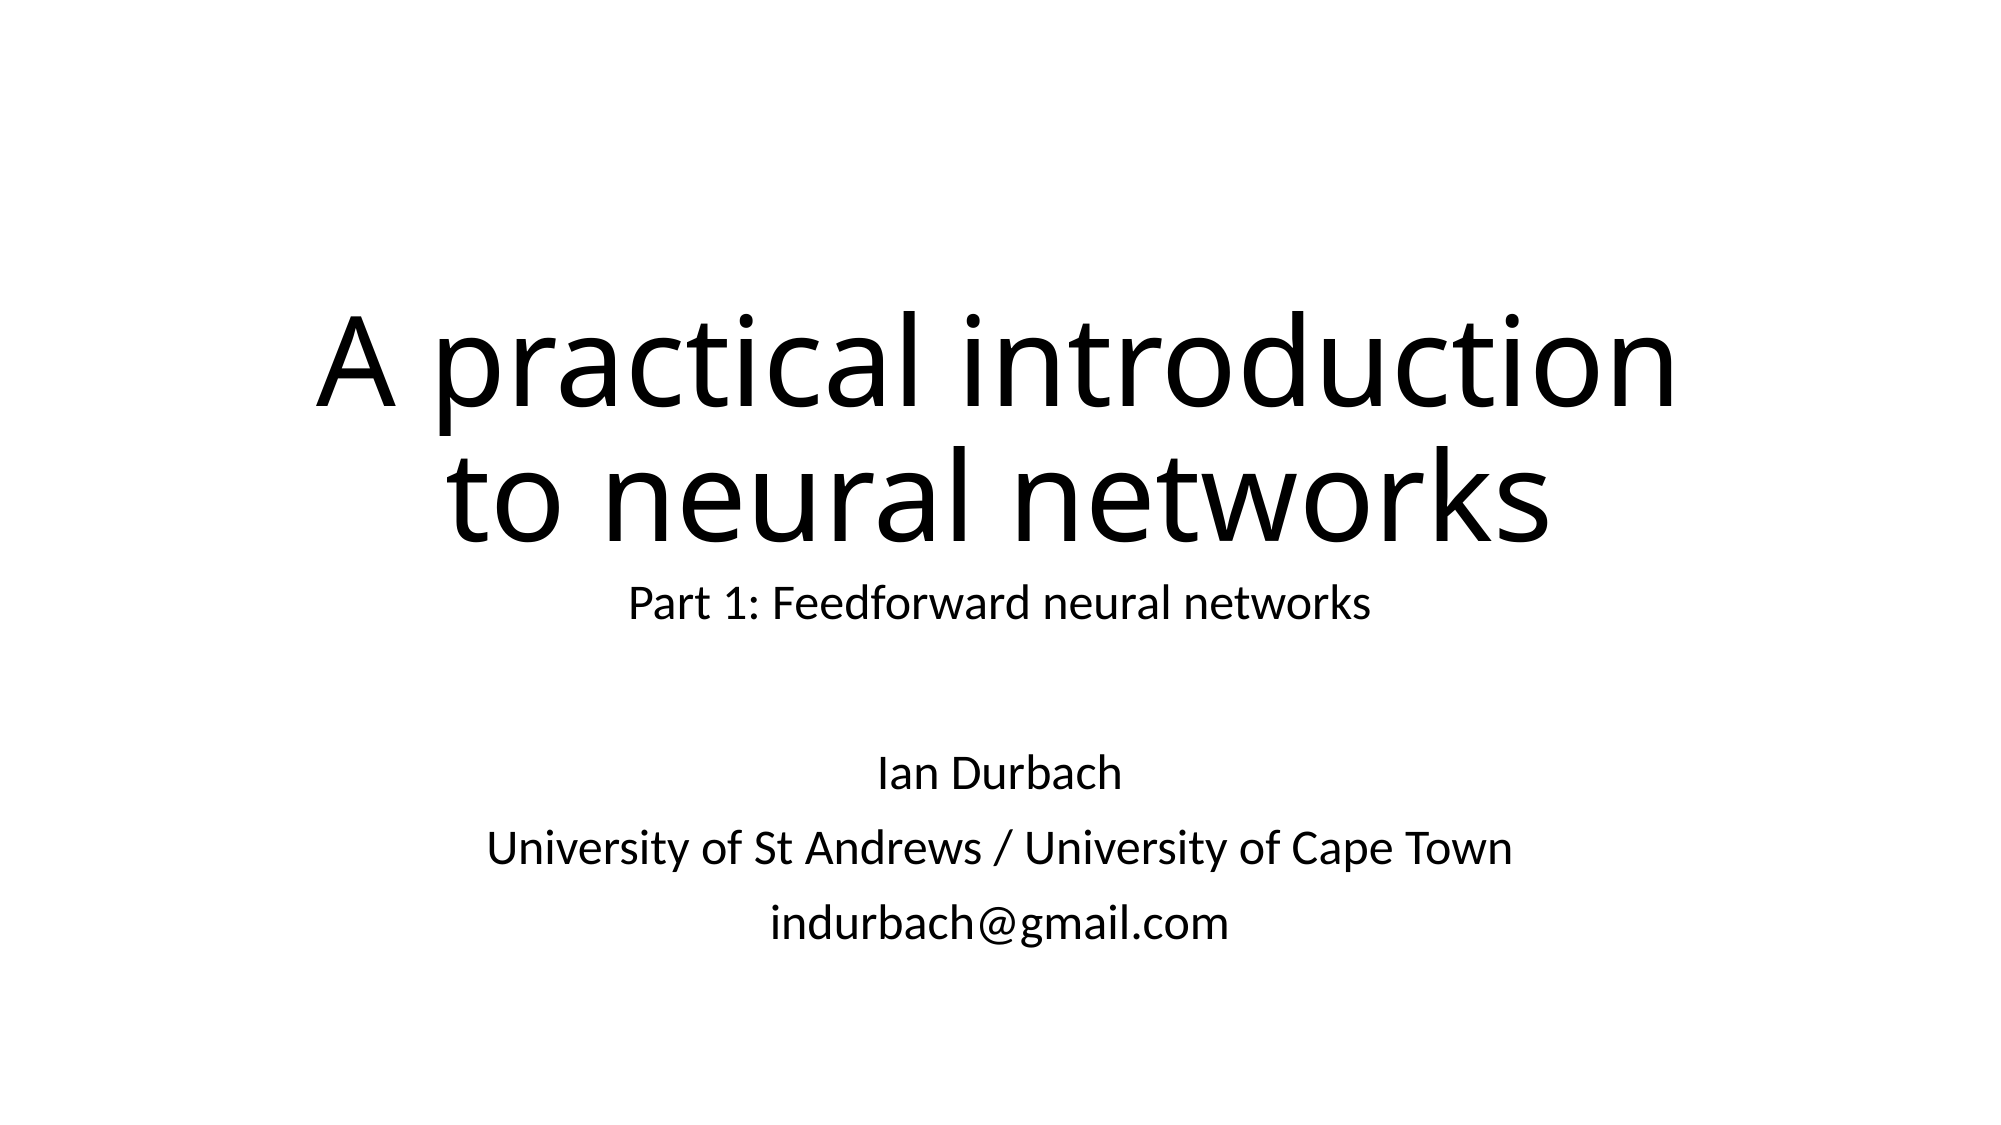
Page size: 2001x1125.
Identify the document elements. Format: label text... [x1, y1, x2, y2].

title A practical introduction to neural networks [249, 184, 1750, 576]
text_box Part 1: Feedforward neural networks [613, 562, 1387, 638]
subtitle Ian Durbach University of St Andrews / University of Cape Town indurbach@gmail.com [249, 739, 1750, 1011]
